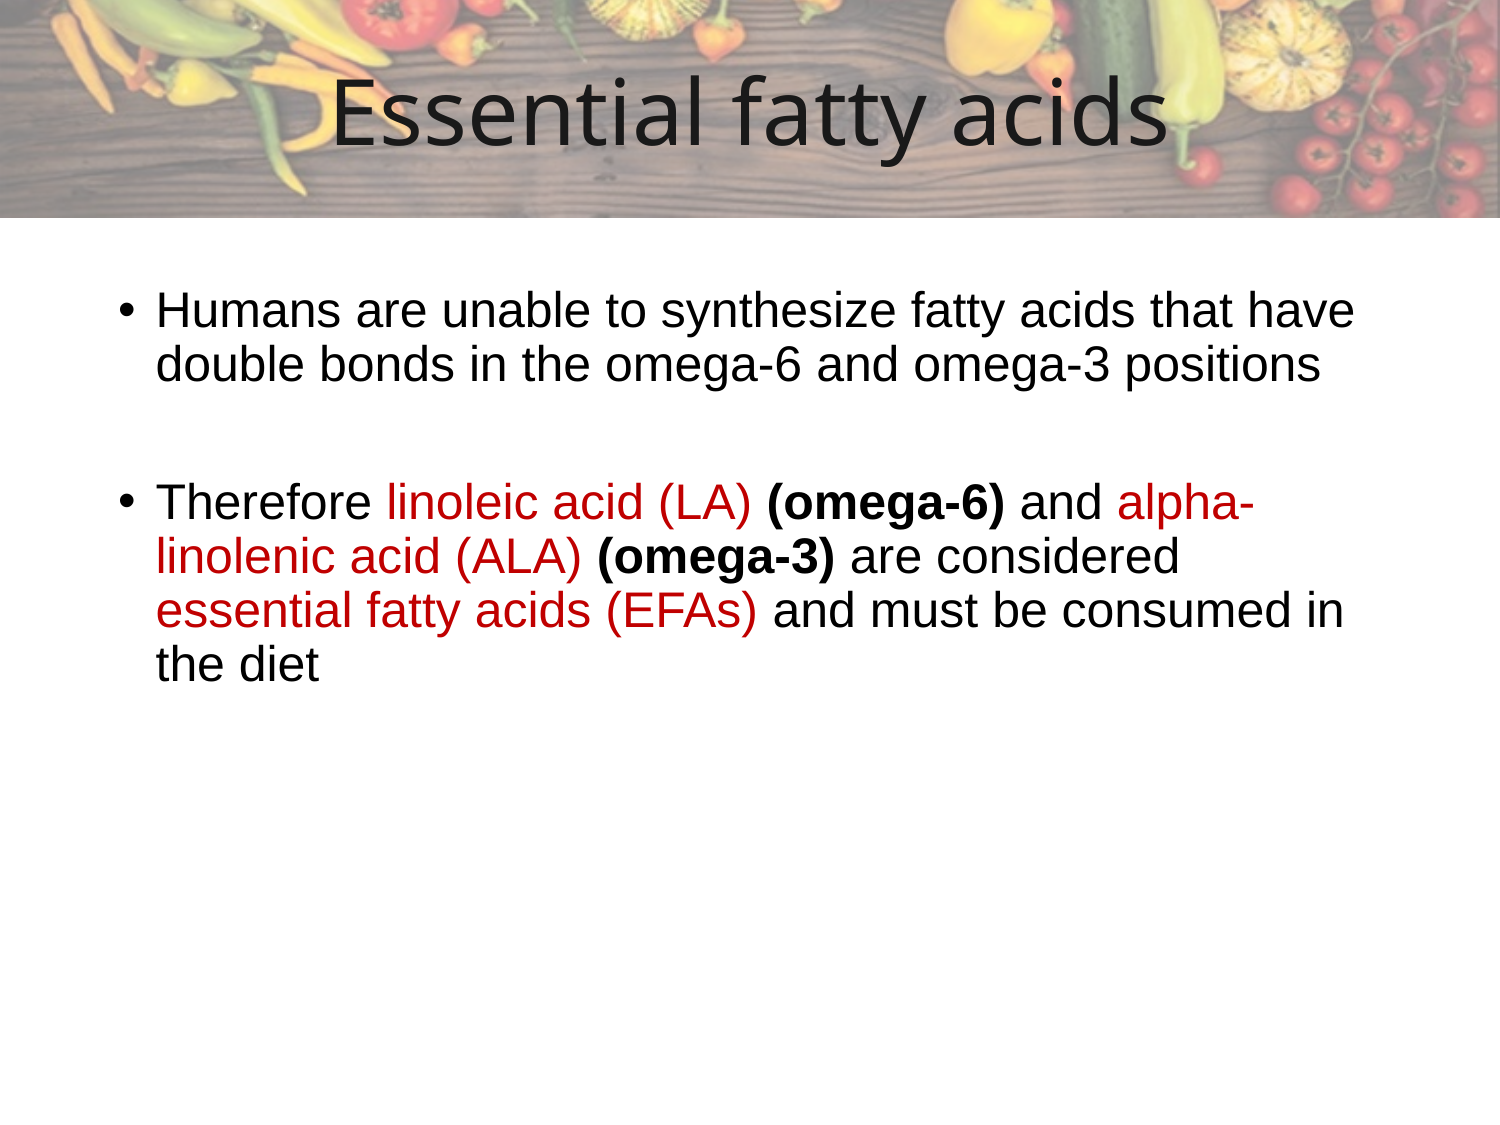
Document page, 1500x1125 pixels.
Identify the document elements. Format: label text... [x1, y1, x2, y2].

list Humans are unable to synthesize fatty acids that have double bonds in the omega-6 and omega-3 positions Therefore linoleic acid (LA) (omega-6) and alpha-linolenic acid (ALA) (omega-3) are considered essential fatty acids (EFAs) and must be consumed in the diet [102, 277, 1398, 1020]
title Essential fatty acids [0, 0, 1500, 218]
